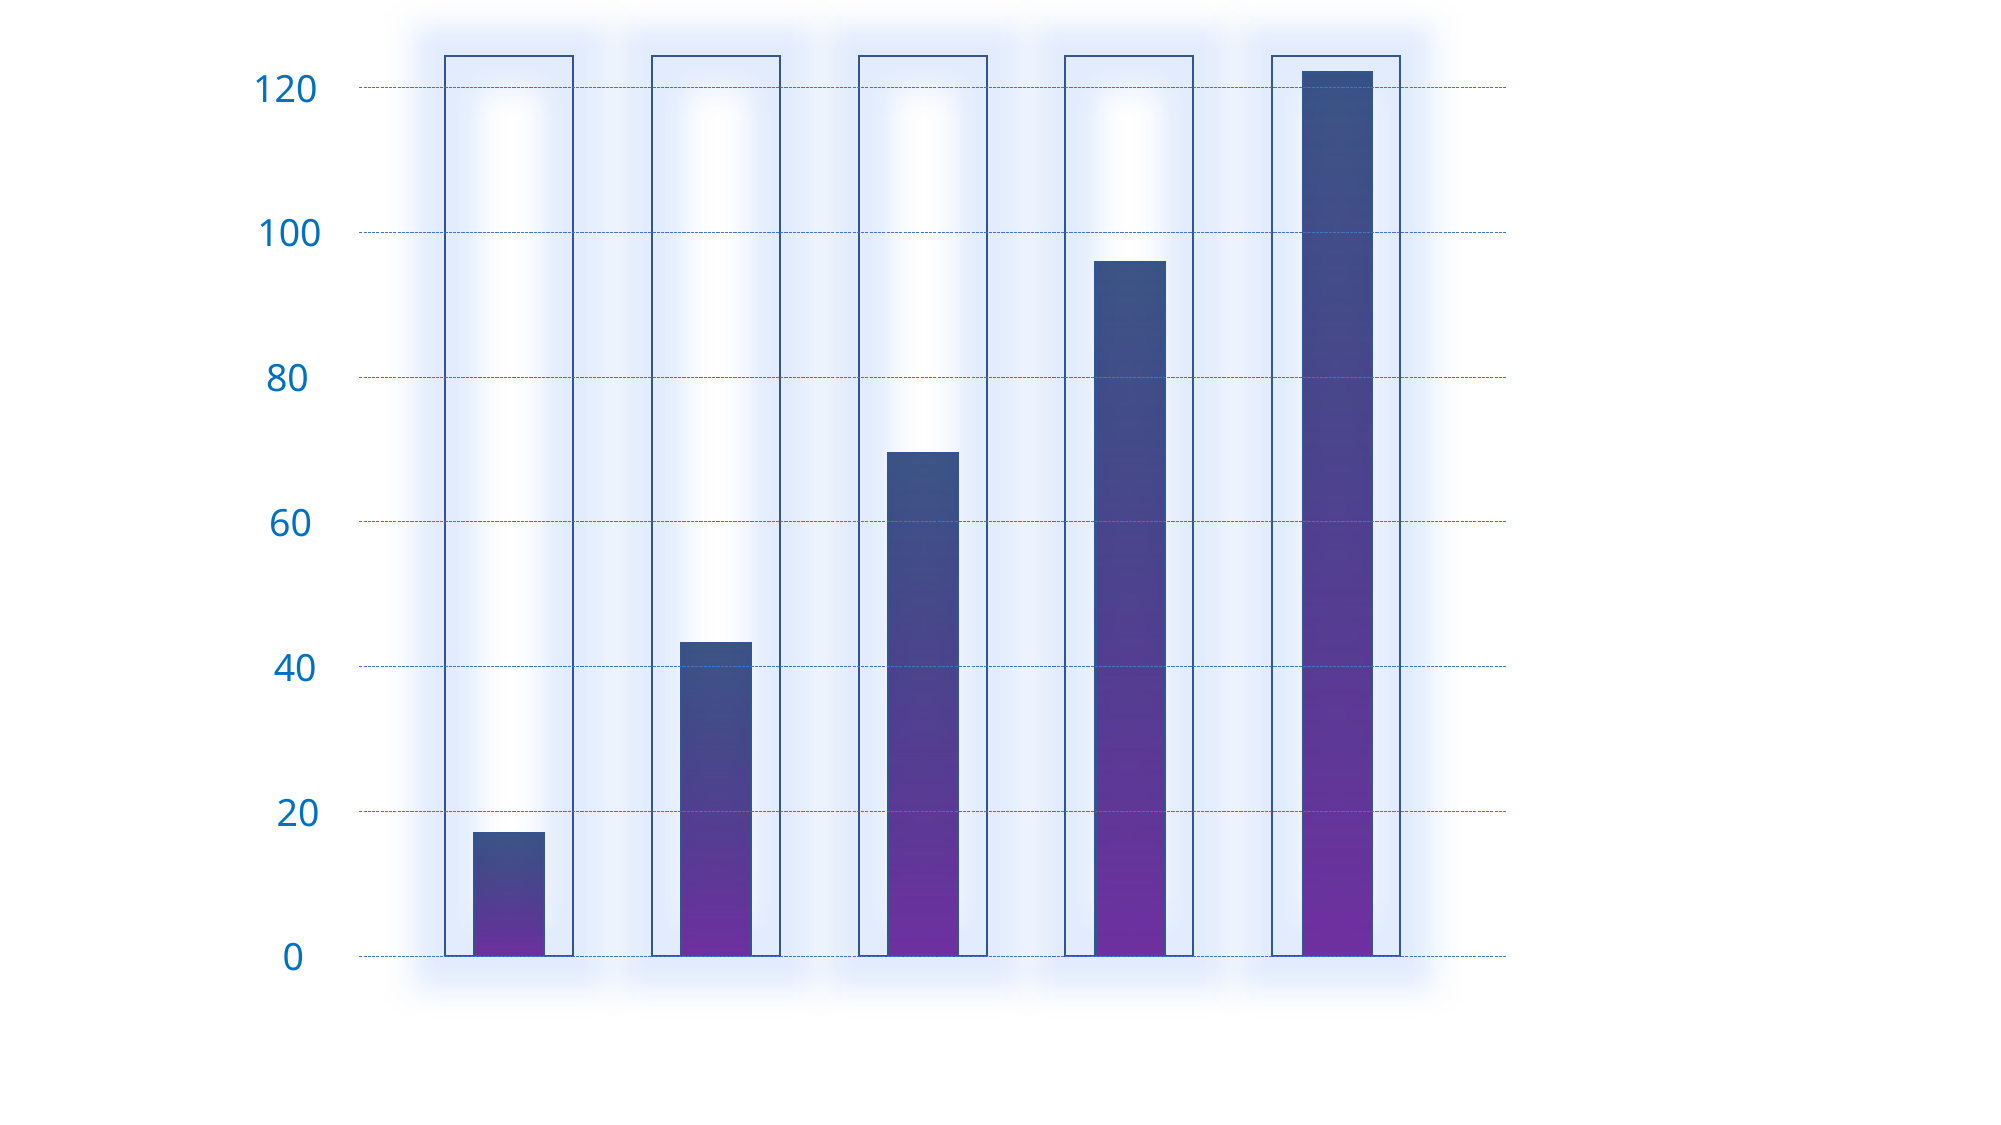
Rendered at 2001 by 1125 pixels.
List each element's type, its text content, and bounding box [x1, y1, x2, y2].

text_box [1166, 812, 1194, 956]
text_box [651, 88, 781, 232]
text_box [858, 88, 988, 232]
text_box [1271, 667, 1302, 811]
text_box [1064, 88, 1194, 232]
text_box [444, 812, 574, 956]
text_box [1302, 812, 1373, 956]
text_box [444, 55, 574, 87]
text_box [1064, 667, 1094, 811]
text_box [444, 233, 574, 377]
text_box [444, 667, 574, 811]
text_box [1064, 378, 1094, 521]
text_box [1064, 233, 1194, 377]
text_box [959, 522, 988, 666]
text_box [1064, 522, 1094, 666]
text_box [1064, 812, 1094, 956]
text_box [651, 812, 680, 956]
text_box [858, 522, 887, 666]
text_box [858, 378, 988, 521]
text_box [1166, 667, 1194, 811]
text_box [1094, 667, 1166, 811]
text_box 40 [259, 636, 332, 697]
text_box [887, 452, 959, 521]
text_box 80 [251, 346, 324, 407]
text_box [651, 55, 781, 87]
text_box 20 [261, 781, 335, 841]
text_box [444, 88, 574, 232]
text_box [1373, 233, 1401, 377]
text_box [1094, 812, 1166, 956]
text_box [1373, 378, 1401, 521]
text_box [1302, 667, 1373, 811]
text_box [1271, 378, 1302, 521]
text_box [858, 812, 887, 956]
text_box 100 [242, 202, 337, 262]
text_box [1302, 71, 1373, 87]
text_box [959, 812, 988, 956]
text_box [858, 55, 988, 87]
text_box [444, 378, 574, 521]
text_box [473, 832, 545, 956]
text_box [1302, 378, 1373, 521]
text_box [1271, 812, 1302, 956]
text_box [1094, 522, 1166, 666]
text_box [1271, 88, 1302, 232]
text_box [1302, 88, 1373, 232]
text_box [1094, 261, 1166, 377]
text_box [959, 667, 988, 811]
text_box [1271, 522, 1302, 666]
text_box [1064, 55, 1194, 87]
text_box [1373, 88, 1401, 232]
text_box [887, 812, 959, 956]
text_box 120 [238, 57, 333, 117]
text_box [680, 642, 752, 666]
text_box [444, 522, 574, 666]
text_box [1166, 378, 1194, 521]
text_box [651, 378, 781, 521]
text_box [1271, 55, 1401, 87]
text_box 0 [267, 925, 319, 986]
text_box [1373, 812, 1401, 956]
text_box [680, 667, 752, 811]
text_box [1094, 378, 1166, 521]
text_box [887, 522, 959, 666]
text_box [752, 667, 781, 811]
text_box [1373, 522, 1401, 666]
text_box [887, 667, 959, 811]
text_box [858, 667, 887, 811]
text_box [680, 812, 752, 956]
text_box [1166, 522, 1194, 666]
text_box [1373, 667, 1401, 811]
text_box [651, 667, 680, 811]
text_box [651, 233, 781, 377]
text_box [1302, 522, 1373, 666]
text_box [858, 233, 988, 377]
text_box [651, 522, 781, 666]
text_box [752, 812, 781, 956]
text_box [1302, 233, 1373, 377]
text_box 60 [254, 491, 327, 552]
text_box [1271, 233, 1302, 377]
